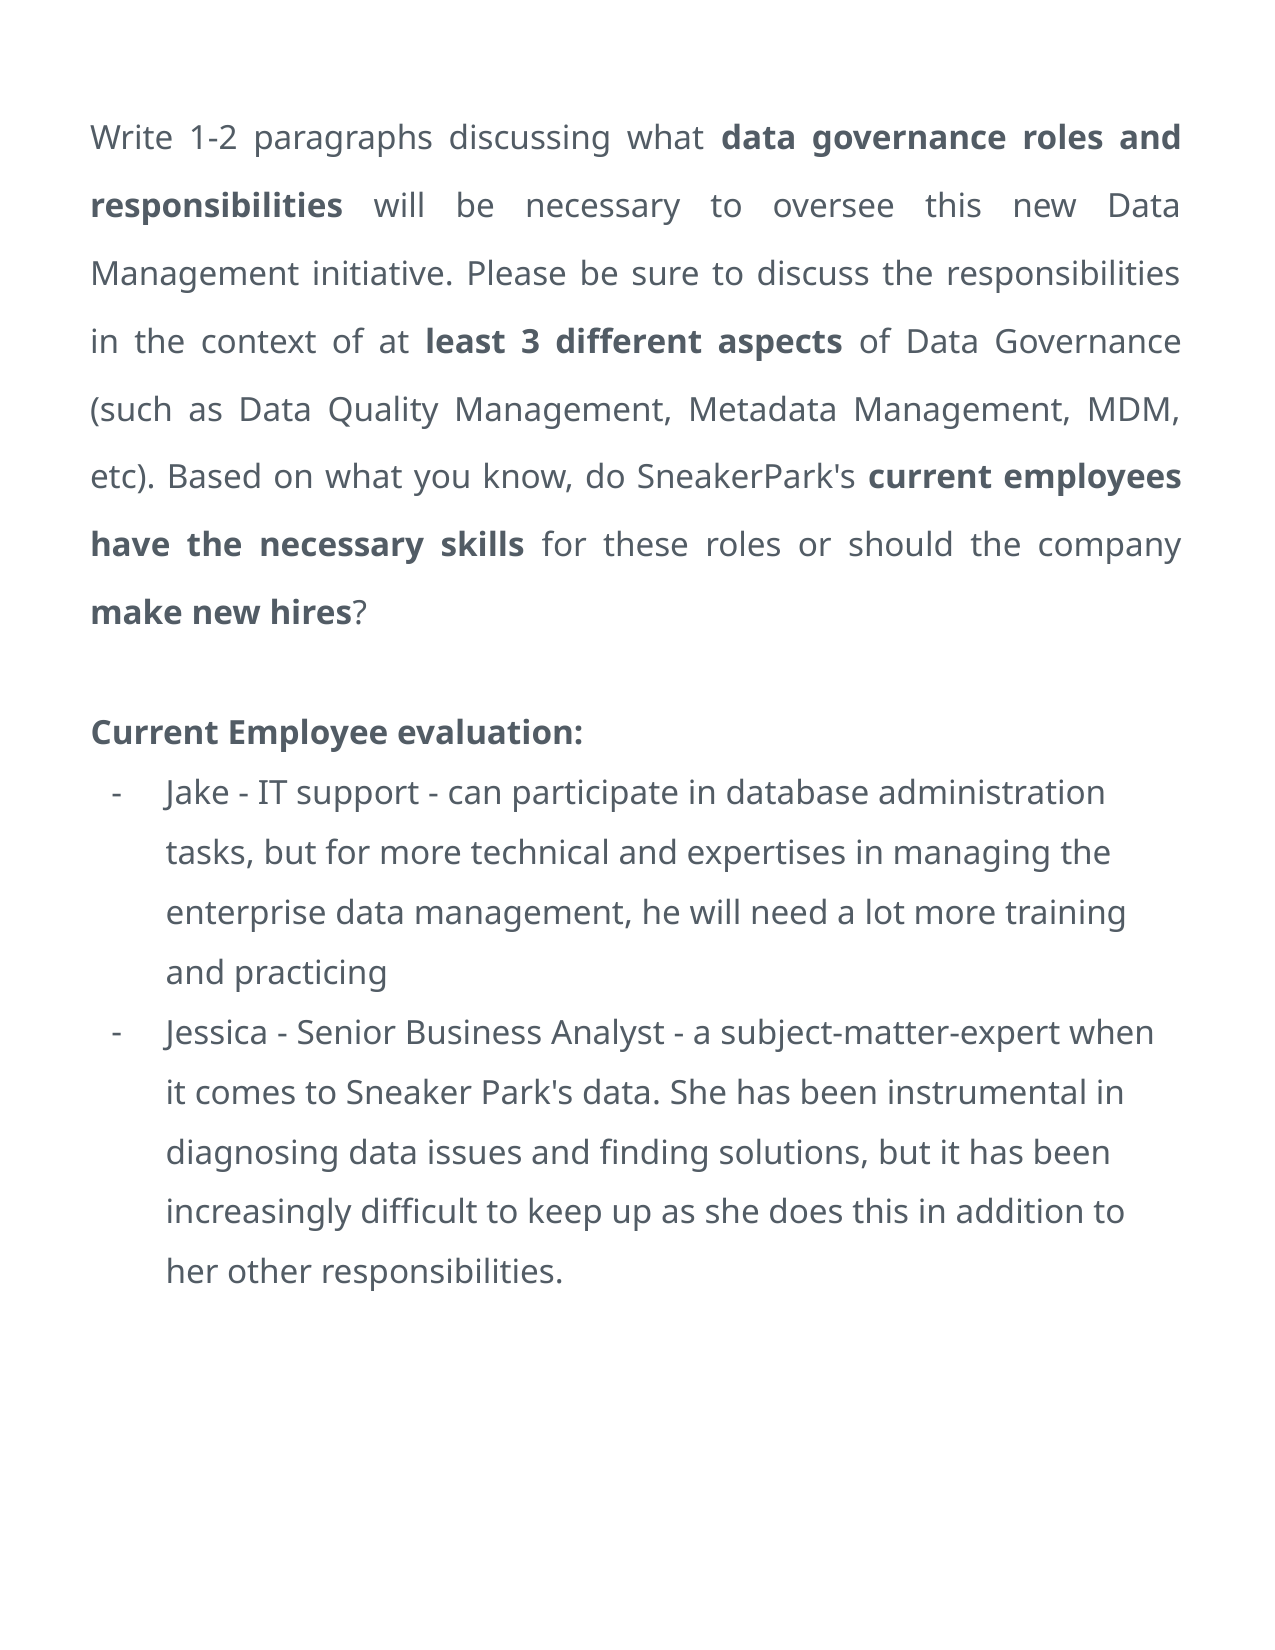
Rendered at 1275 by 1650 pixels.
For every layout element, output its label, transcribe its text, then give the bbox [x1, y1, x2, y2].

text_box Write 1-2 paragraphs discussing what data governance roles and responsibilities will be necessary to oversee this new Data Management initiative. Please be sure to discuss the responsibilities in the context of at least 3 different aspects of Data Governance (such as Data Quality Management, Metadata Management, MDM, etc). Based on what you know, do SneakerPark's current employees have the necessary skills for these roles or should the company make new hires? [74, 73, 1198, 642]
text_box Current Employee evaluation: Jake - IT support - can participate in database administration tasks, but for more technical and expertises in managing the enterprise data management, he will need a lot more training and practicing Jessica - Senior Business Analyst - a subject-matter-expert when it comes to Sneaker Park's data. She has been instrumental in diagnosing data issues and finding solutions, but it has been increasingly difficult to keep up as she does this in addition to her other responsibilities. [75, 676, 1195, 1418]
